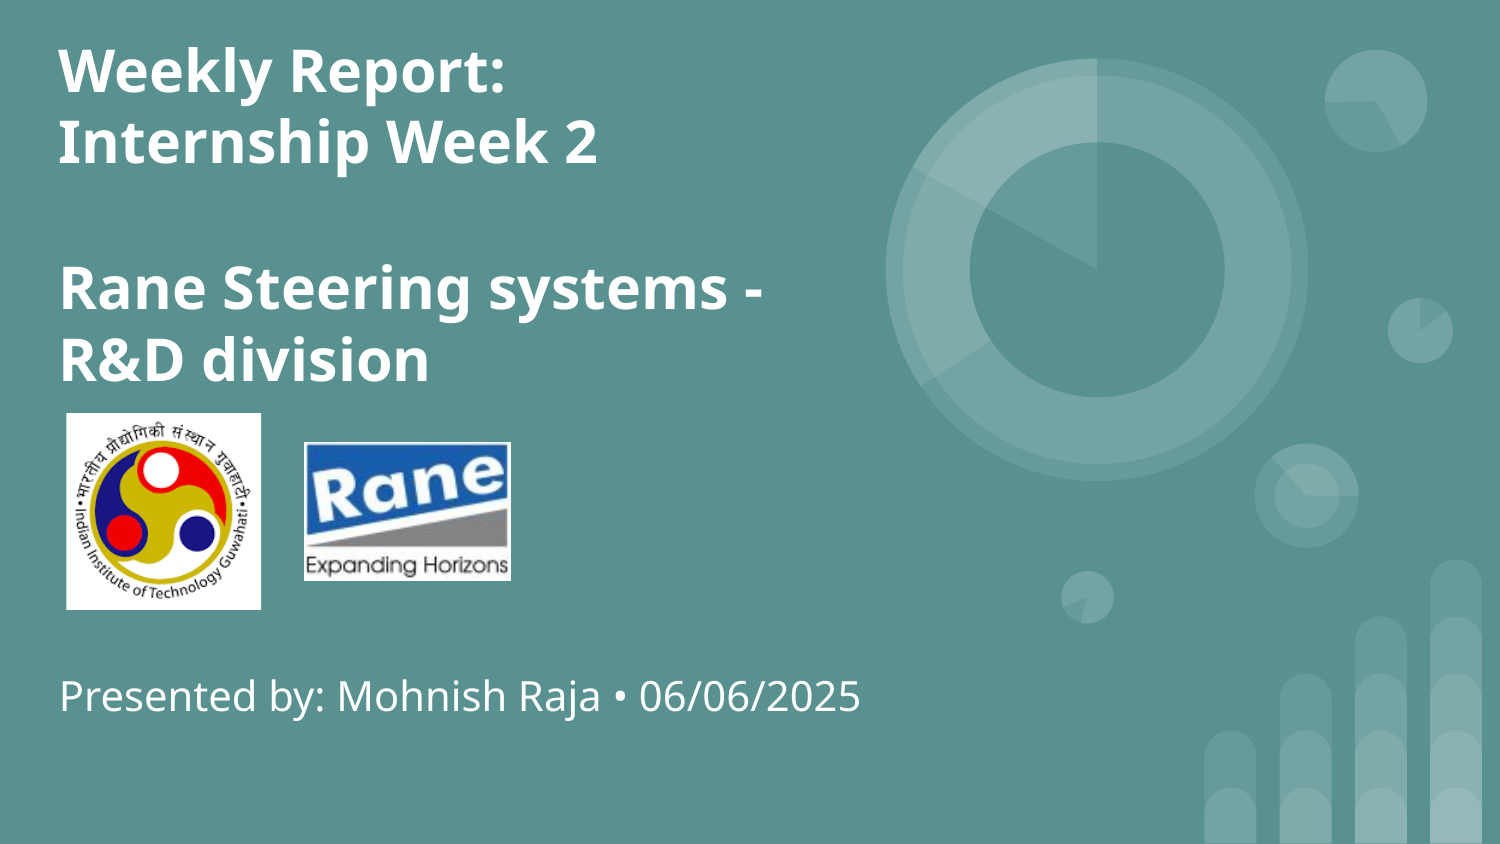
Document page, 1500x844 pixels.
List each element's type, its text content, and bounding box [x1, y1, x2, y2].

title Weekly Report: Internship Week 2 Rane Steering systems - R&D division [43, 74, 850, 351]
picture [304, 442, 511, 582]
subtitle Presented by: Mohnish Raja • 06/06/2025 [43, 654, 956, 844]
picture [65, 413, 262, 610]
